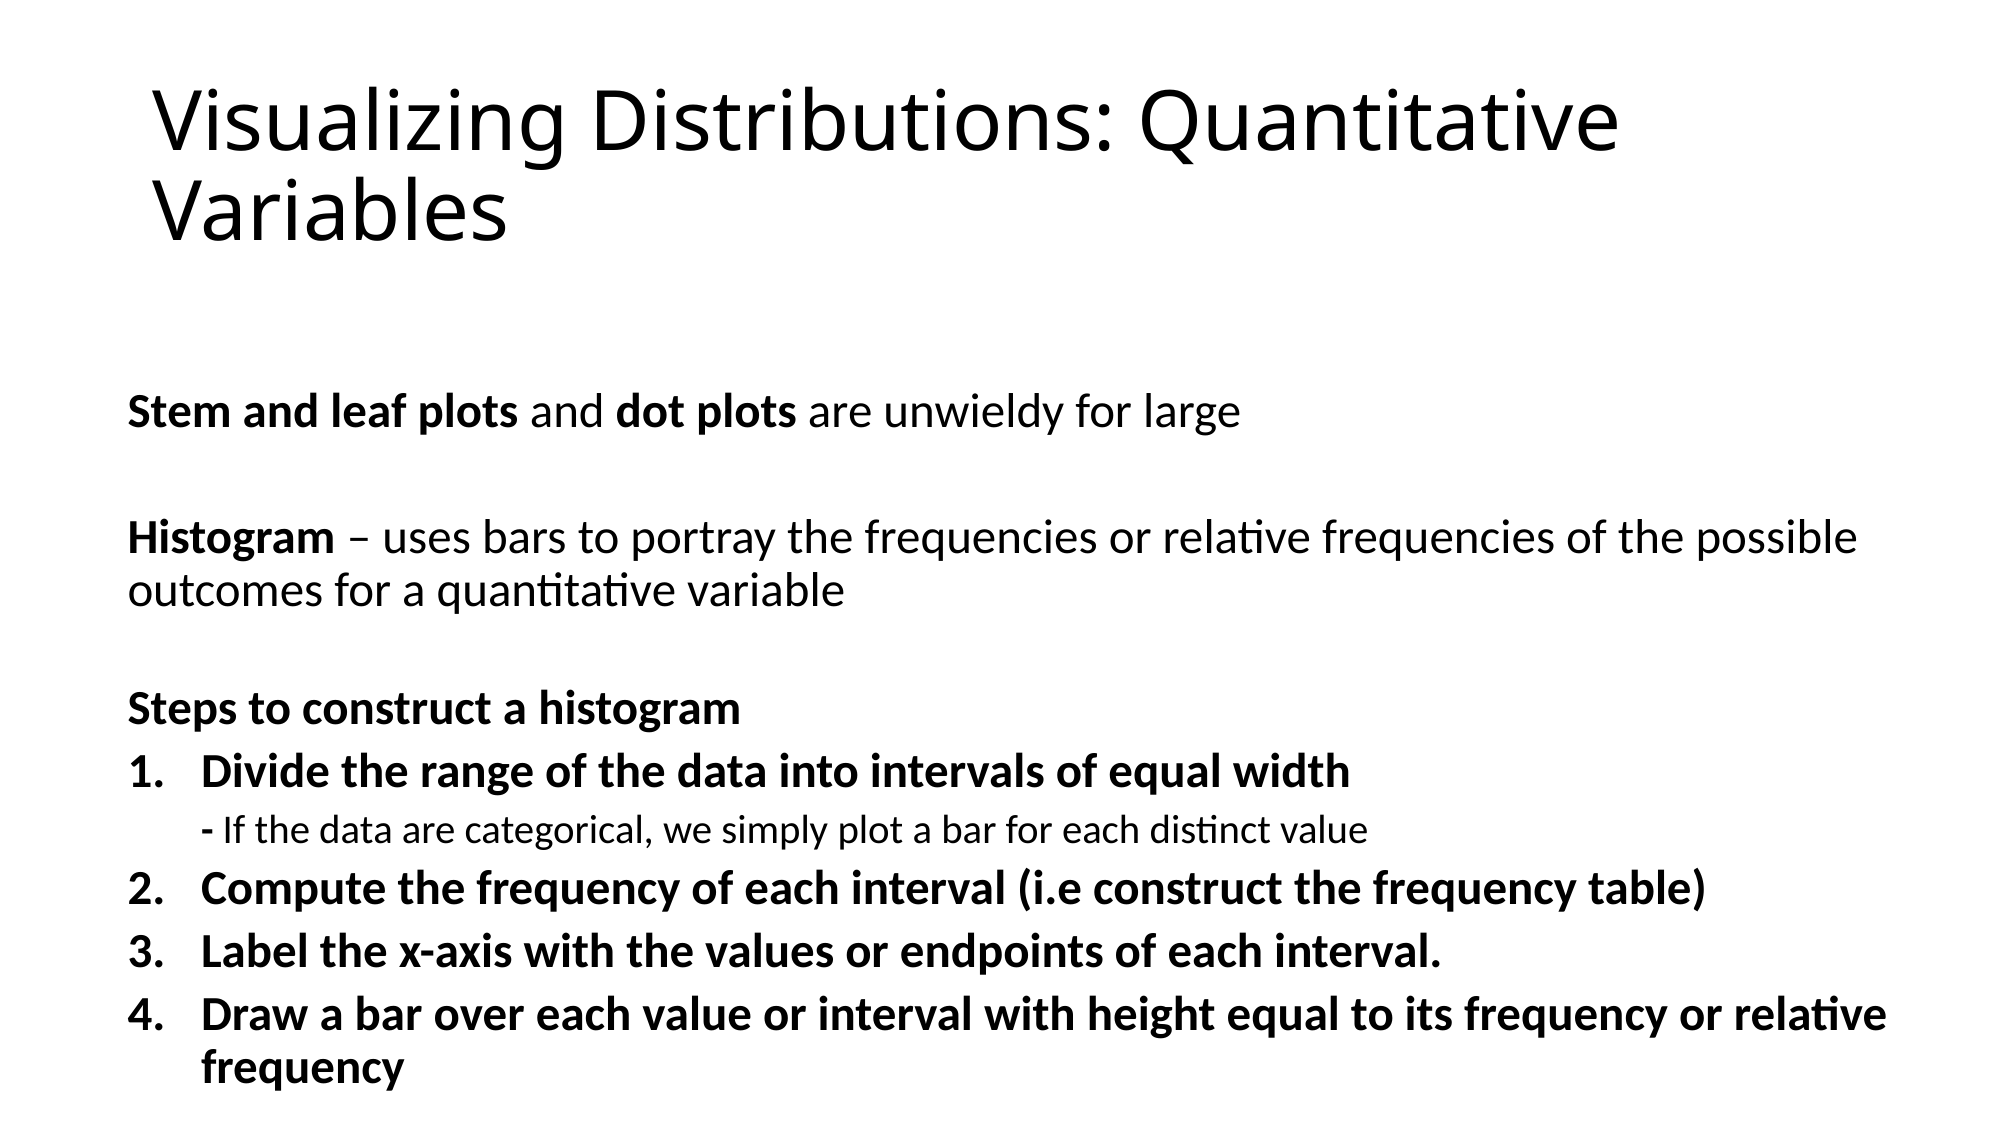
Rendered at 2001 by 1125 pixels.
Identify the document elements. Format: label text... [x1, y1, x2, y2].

title Visualizing Distributions: Quantitative Variables [137, 59, 1863, 278]
